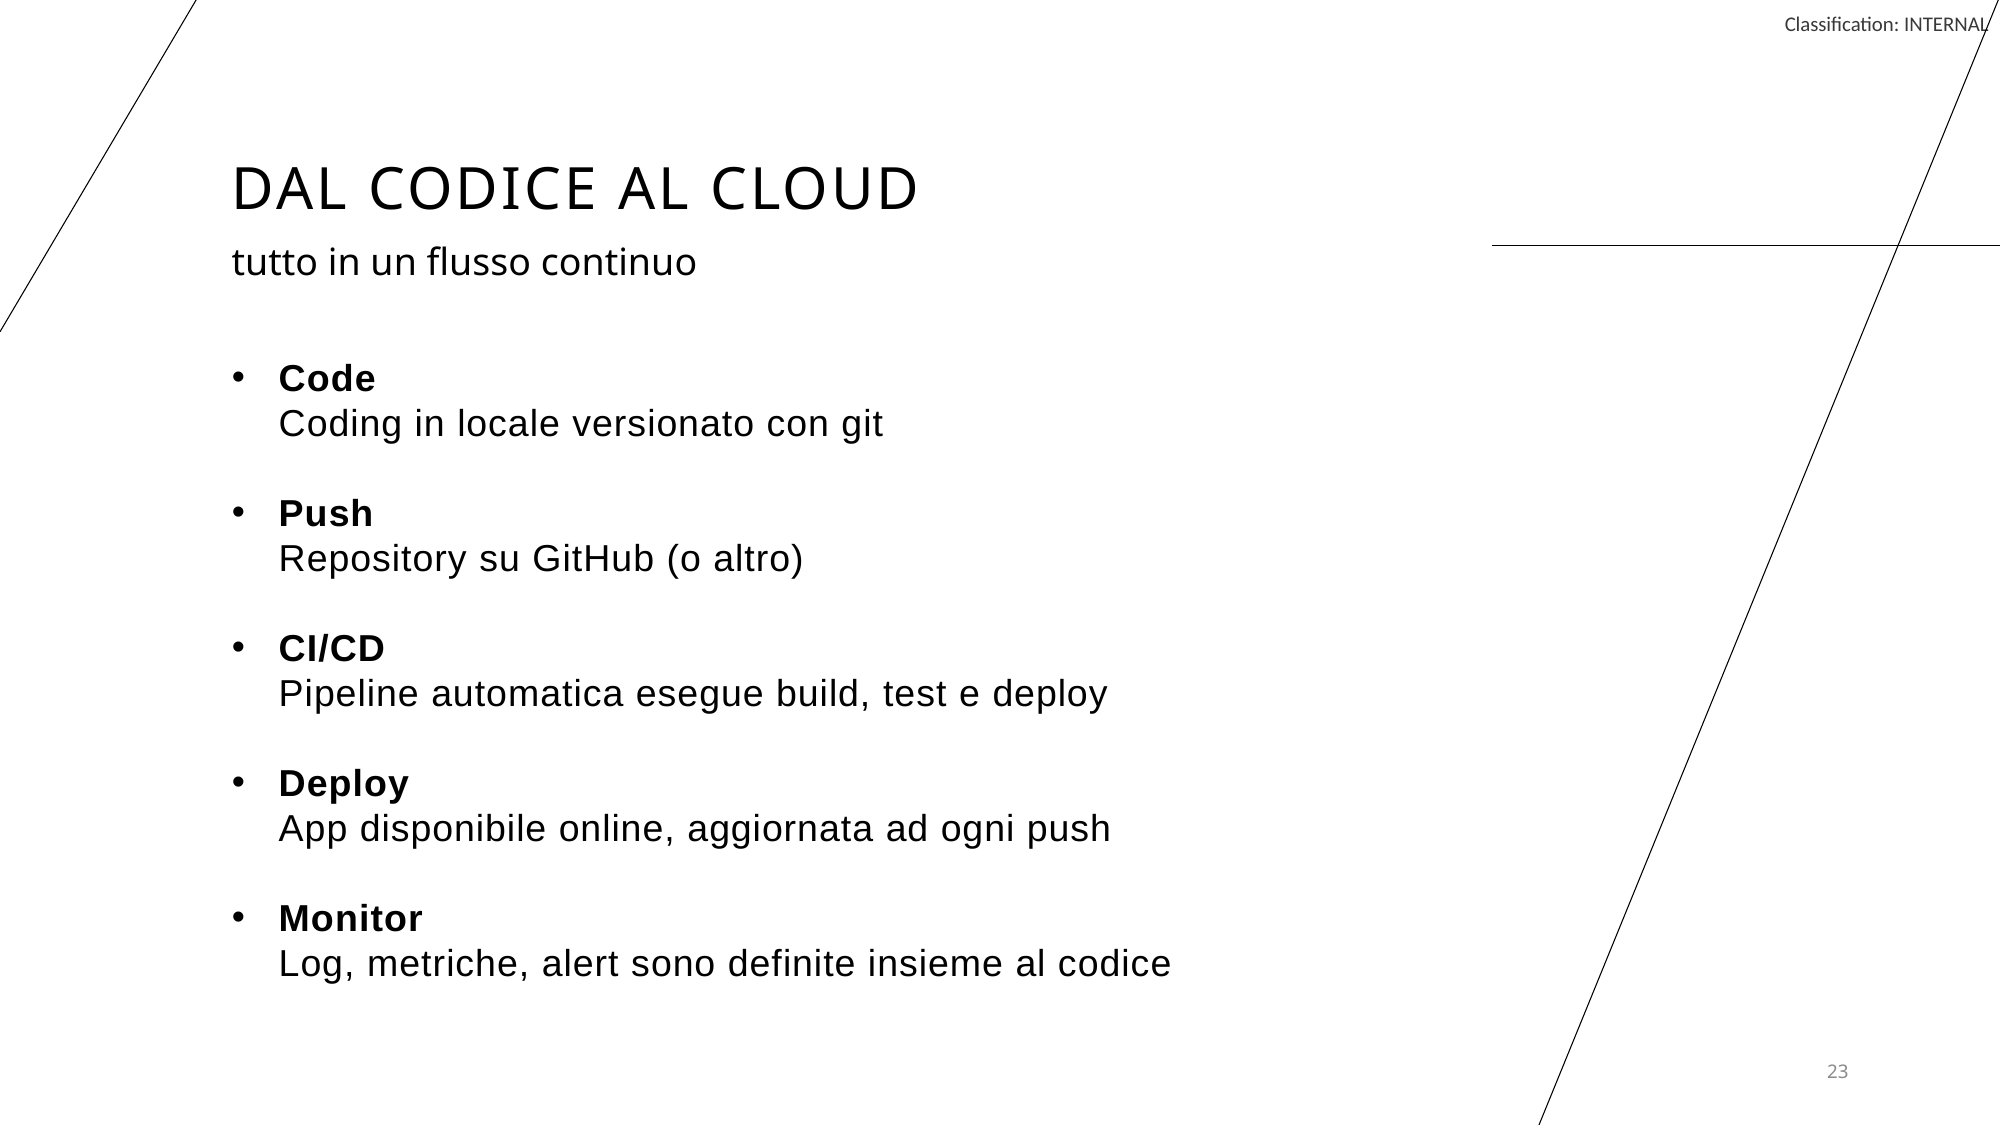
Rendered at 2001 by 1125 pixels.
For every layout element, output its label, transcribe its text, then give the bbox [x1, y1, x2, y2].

title Dal codice al Cloud [216, 43, 1656, 231]
text_box tutto in un flusso continuo [216, 230, 1219, 290]
list Code Coding in locale versionato con git Push Repository su GitHub (o altro) CI/CD Pipeline automatica esegue build, test e deploy Deploy App disponibile online, aggiornata ad ogni push Monitor Log, metriche, alert sono definite insieme al codice [216, 342, 1382, 996]
slide_number 23 [1701, 1042, 1864, 1103]
